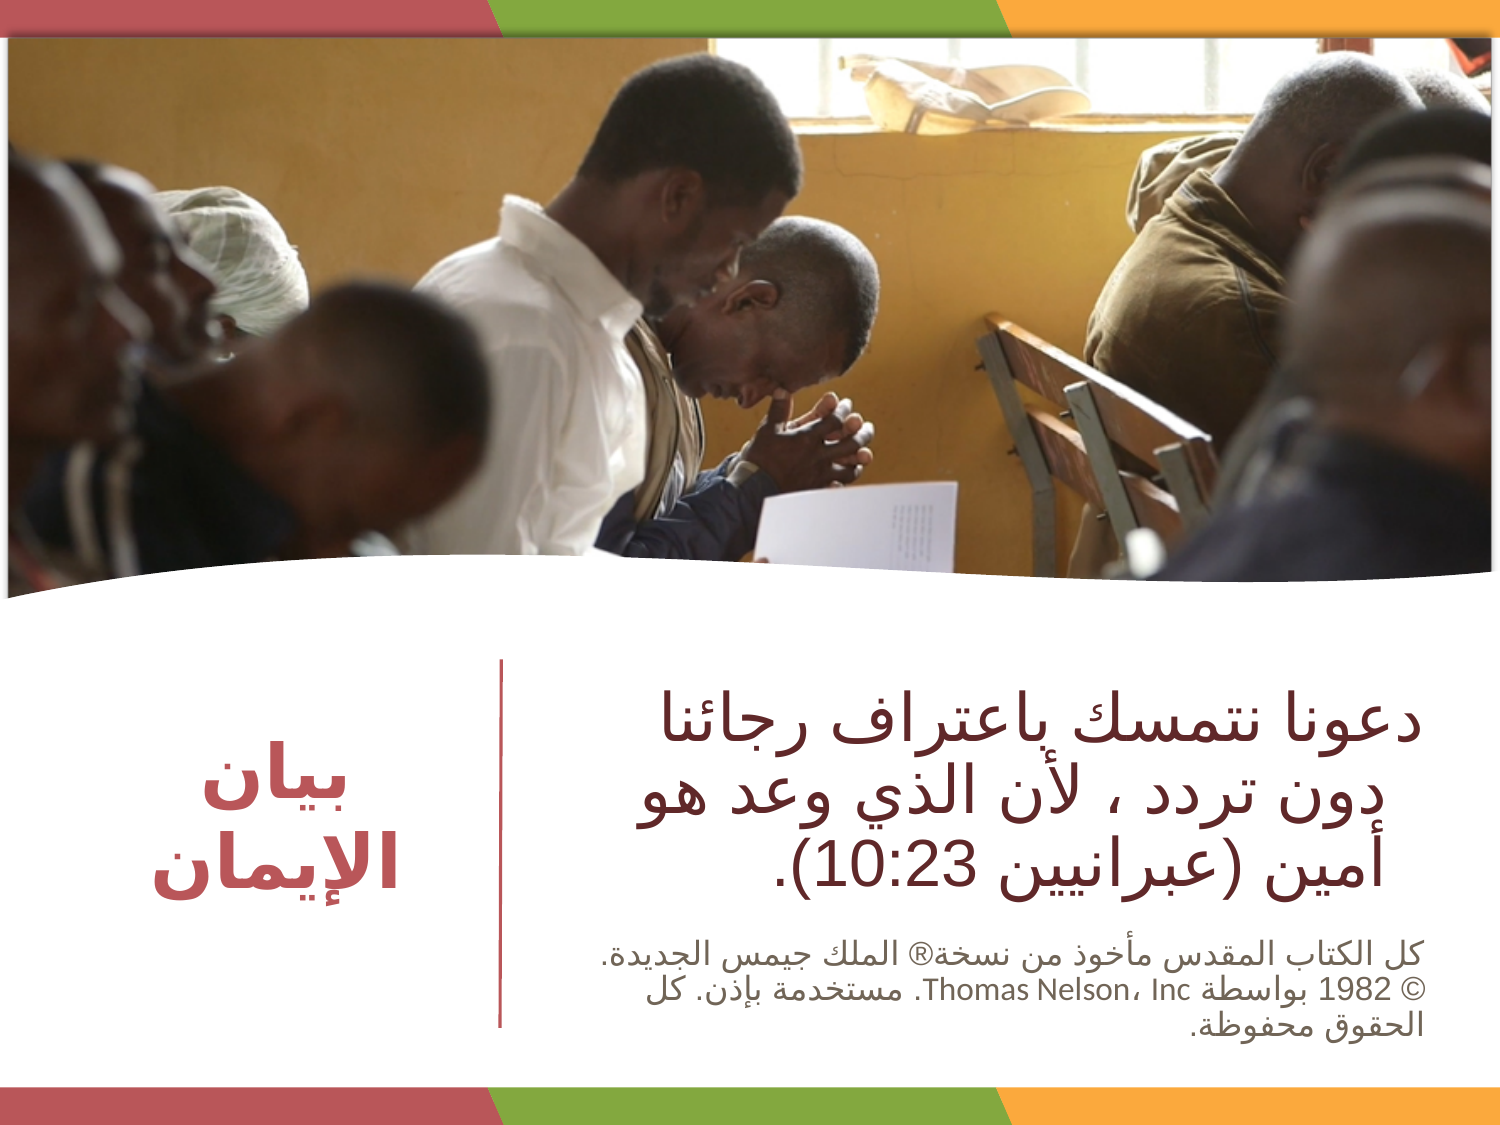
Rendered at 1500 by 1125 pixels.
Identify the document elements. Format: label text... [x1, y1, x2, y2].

text_box بيان الإيمان [68, 716, 484, 912]
picture [0, 24, 1500, 601]
list دعونا نتمسك باعتراف رجائنا دون تردد ، لأن الذي وعد هو أمين (عبرانيين 10:23). كل الكتاب المقدس مأخوذ من نسخة® الملك جيمس الجديدة. © 1982 بواسطة Thomas Nelson، Inc. مستخدمة بإذن. كل الحقوق محفوظة. [579, 660, 1441, 1068]
text_box [994, 1086, 1500, 1125]
text_box [485, 1086, 1010, 1125]
text_box [0, 1086, 502, 1125]
